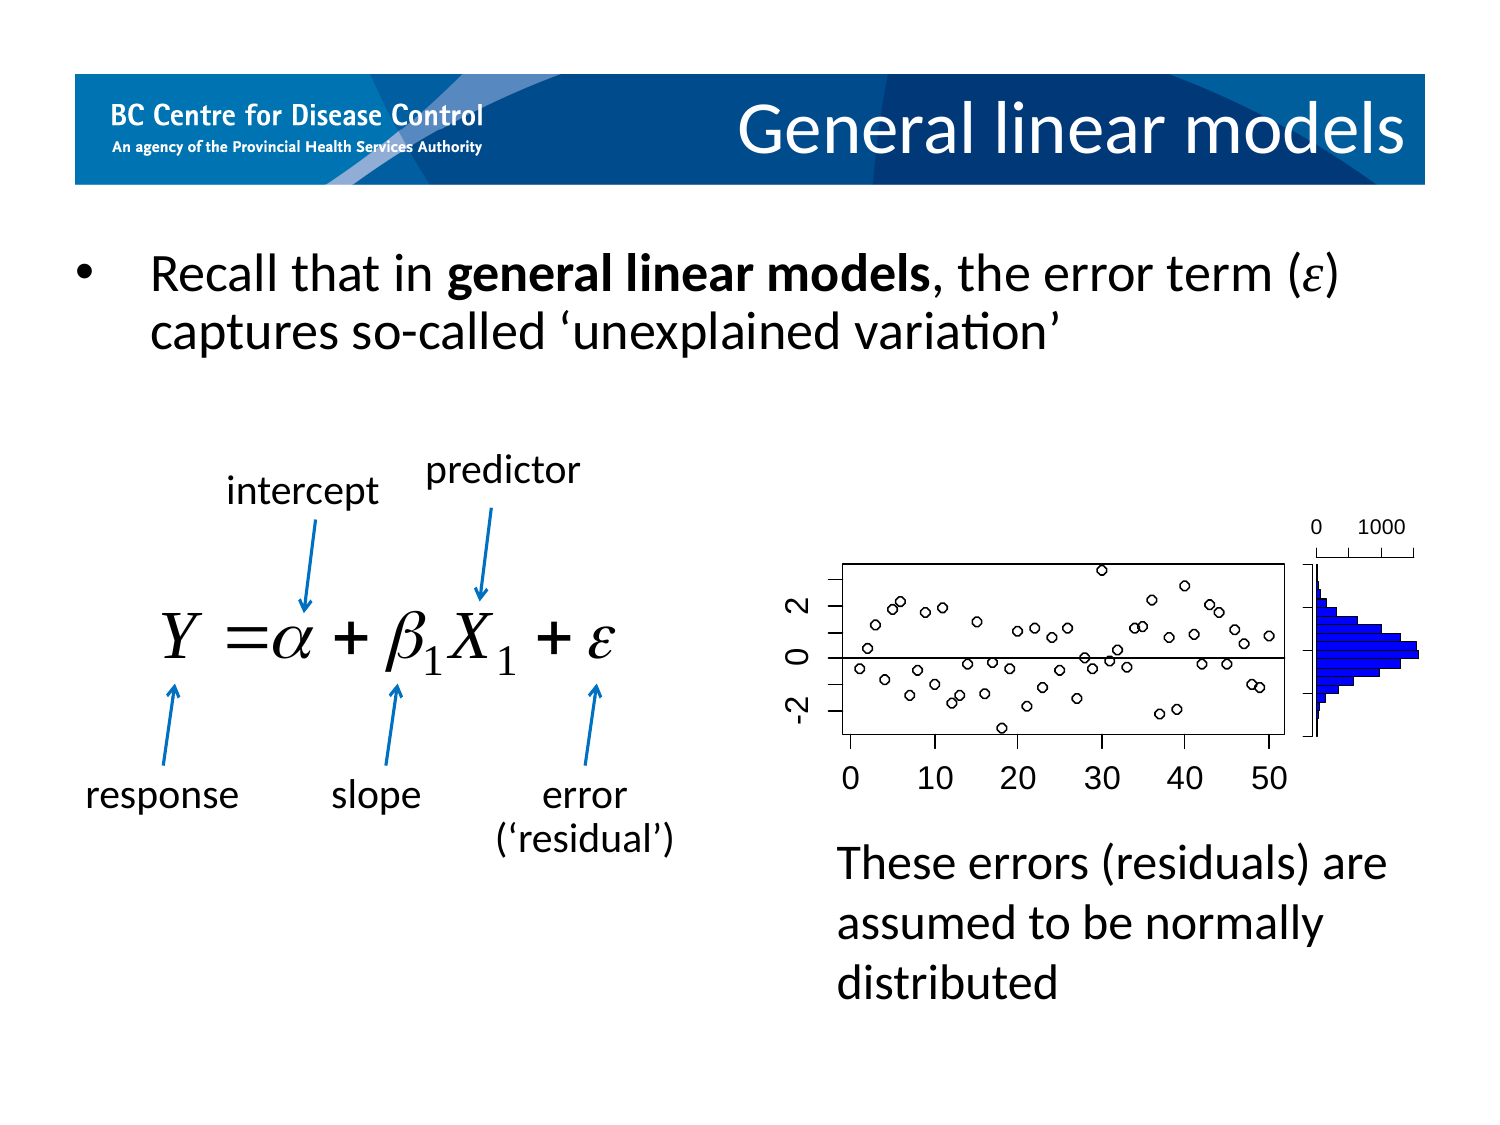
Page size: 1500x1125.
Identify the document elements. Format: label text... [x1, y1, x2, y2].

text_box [771, 516, 1434, 793]
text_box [69, 440, 692, 870]
picture [75, 74, 1425, 185]
text_box These errors (residuals) are assumed to be normally distributed [821, 822, 1481, 1018]
list Recall that in general linear models, the error term (ε) captures so-called ‘unexplained variation’ [75, 244, 1425, 987]
list General linear models [532, 76, 1422, 183]
